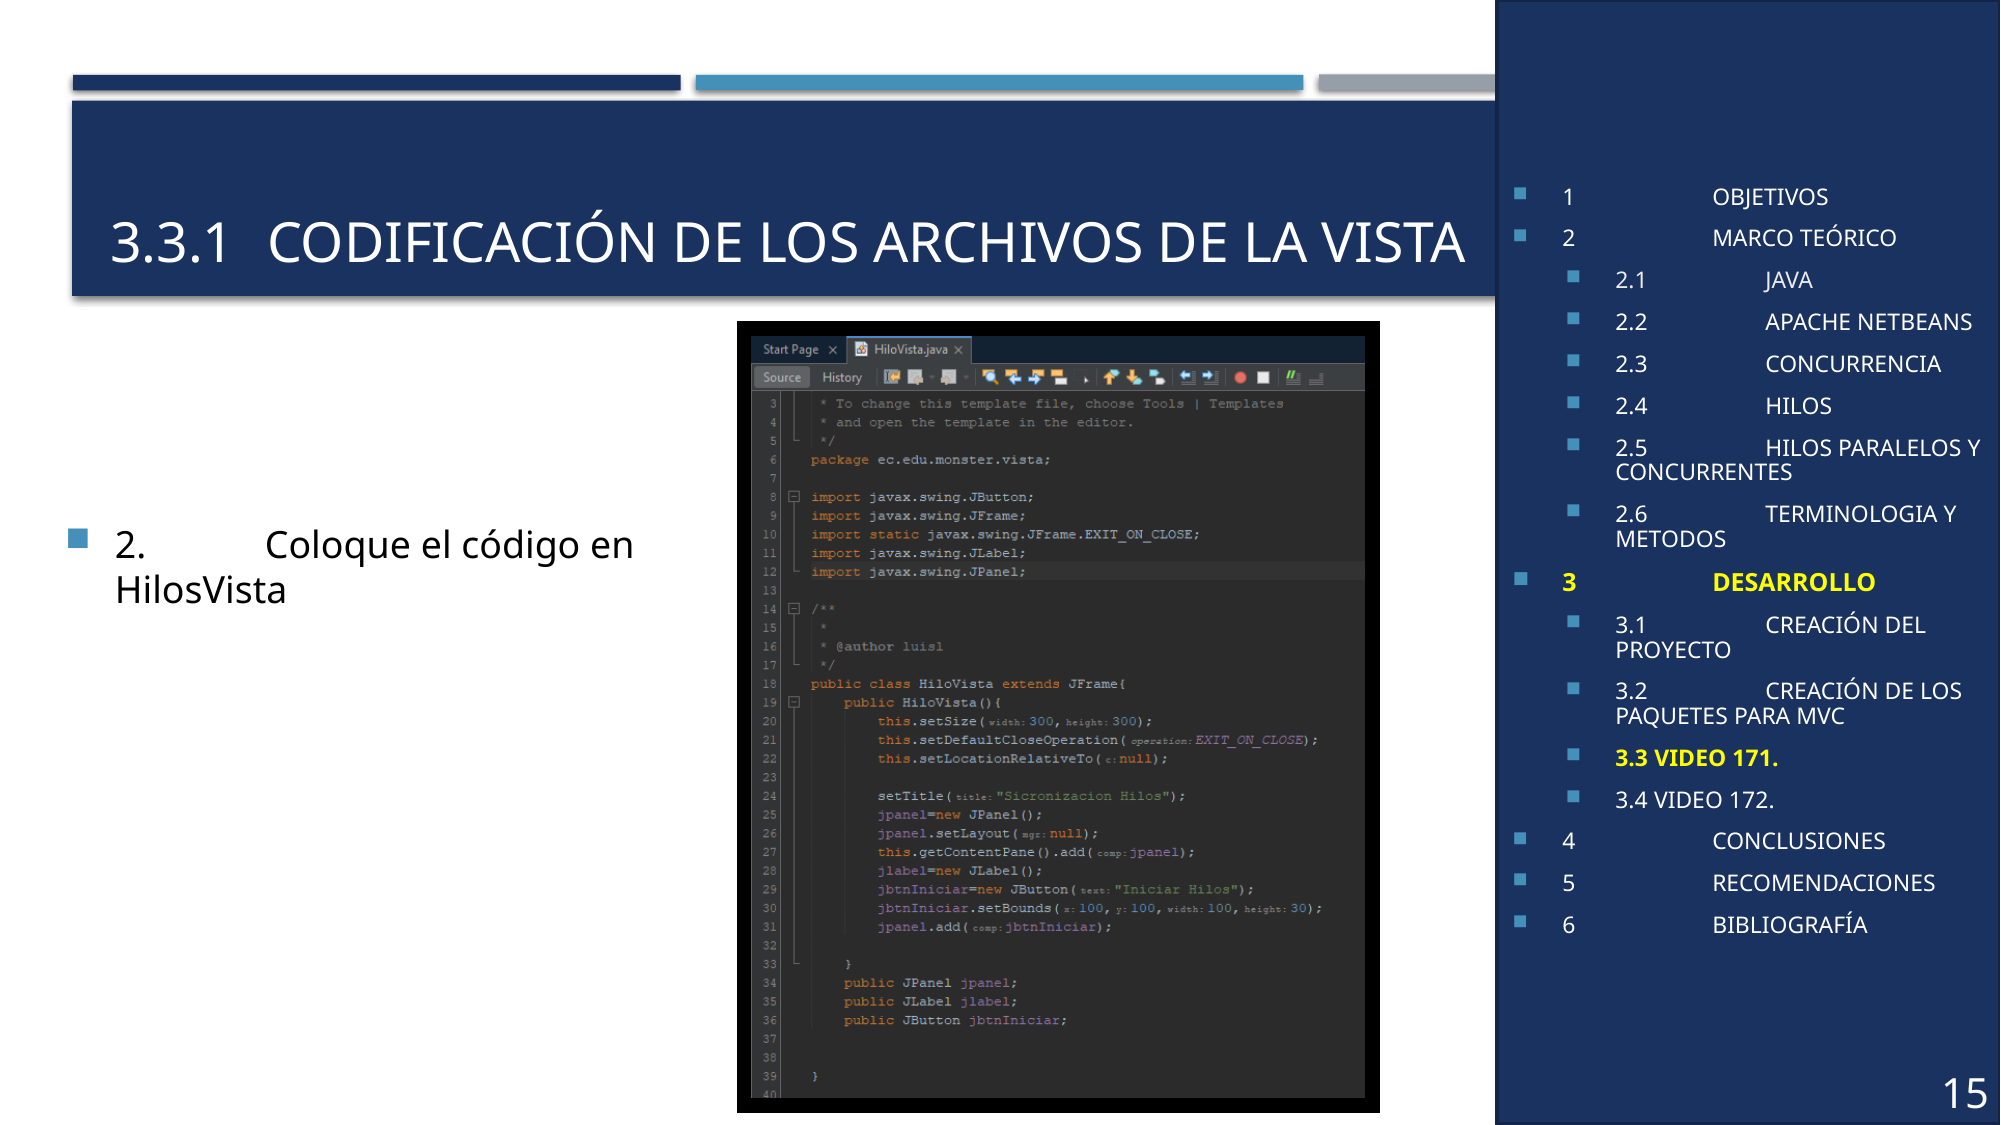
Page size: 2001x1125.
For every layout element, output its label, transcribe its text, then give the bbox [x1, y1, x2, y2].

title 3.3.1 CODIFICACIÓN DE LOS ARCHIVOS DE LA VISTA [95, 115, 1490, 282]
list 2. Coloque el código en HilosVista [49, 257, 656, 874]
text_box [1496, 0, 2000, 1125]
picture [750, 335, 1366, 1099]
